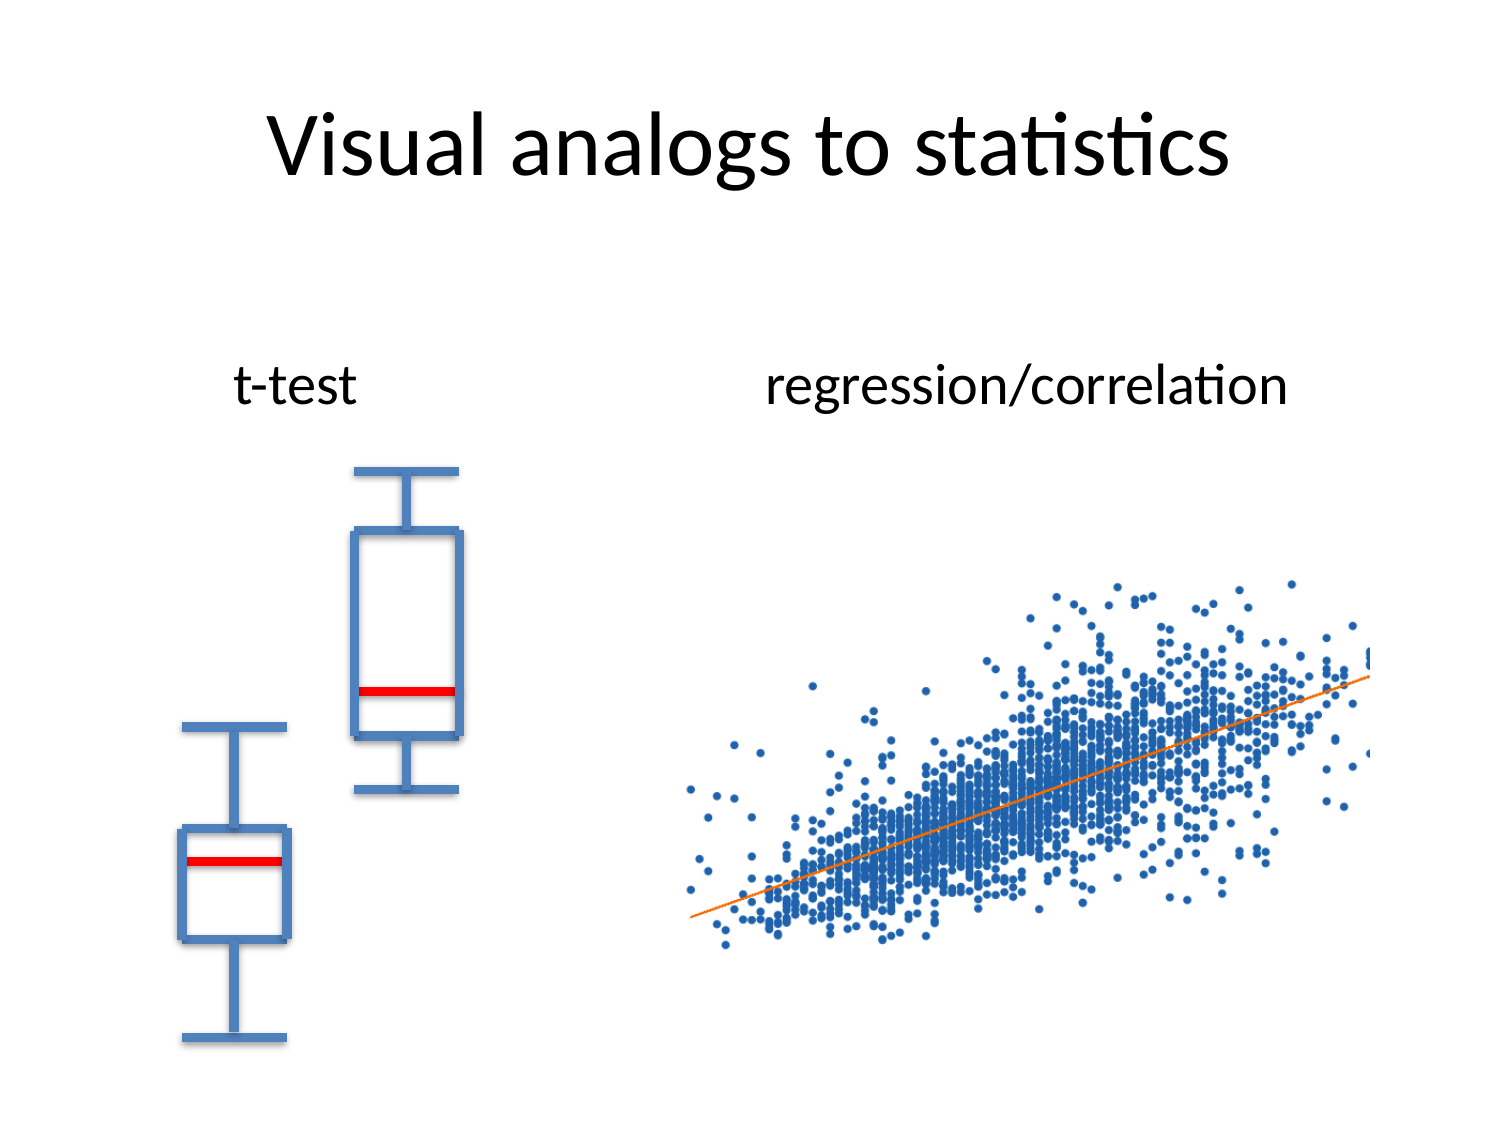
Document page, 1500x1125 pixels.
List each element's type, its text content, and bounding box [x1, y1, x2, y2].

text_box t-test [218, 338, 374, 424]
picture [678, 506, 1371, 959]
text_box regression/correlation [750, 338, 1304, 424]
title Visual analogs to statistics [75, 45, 1425, 233]
